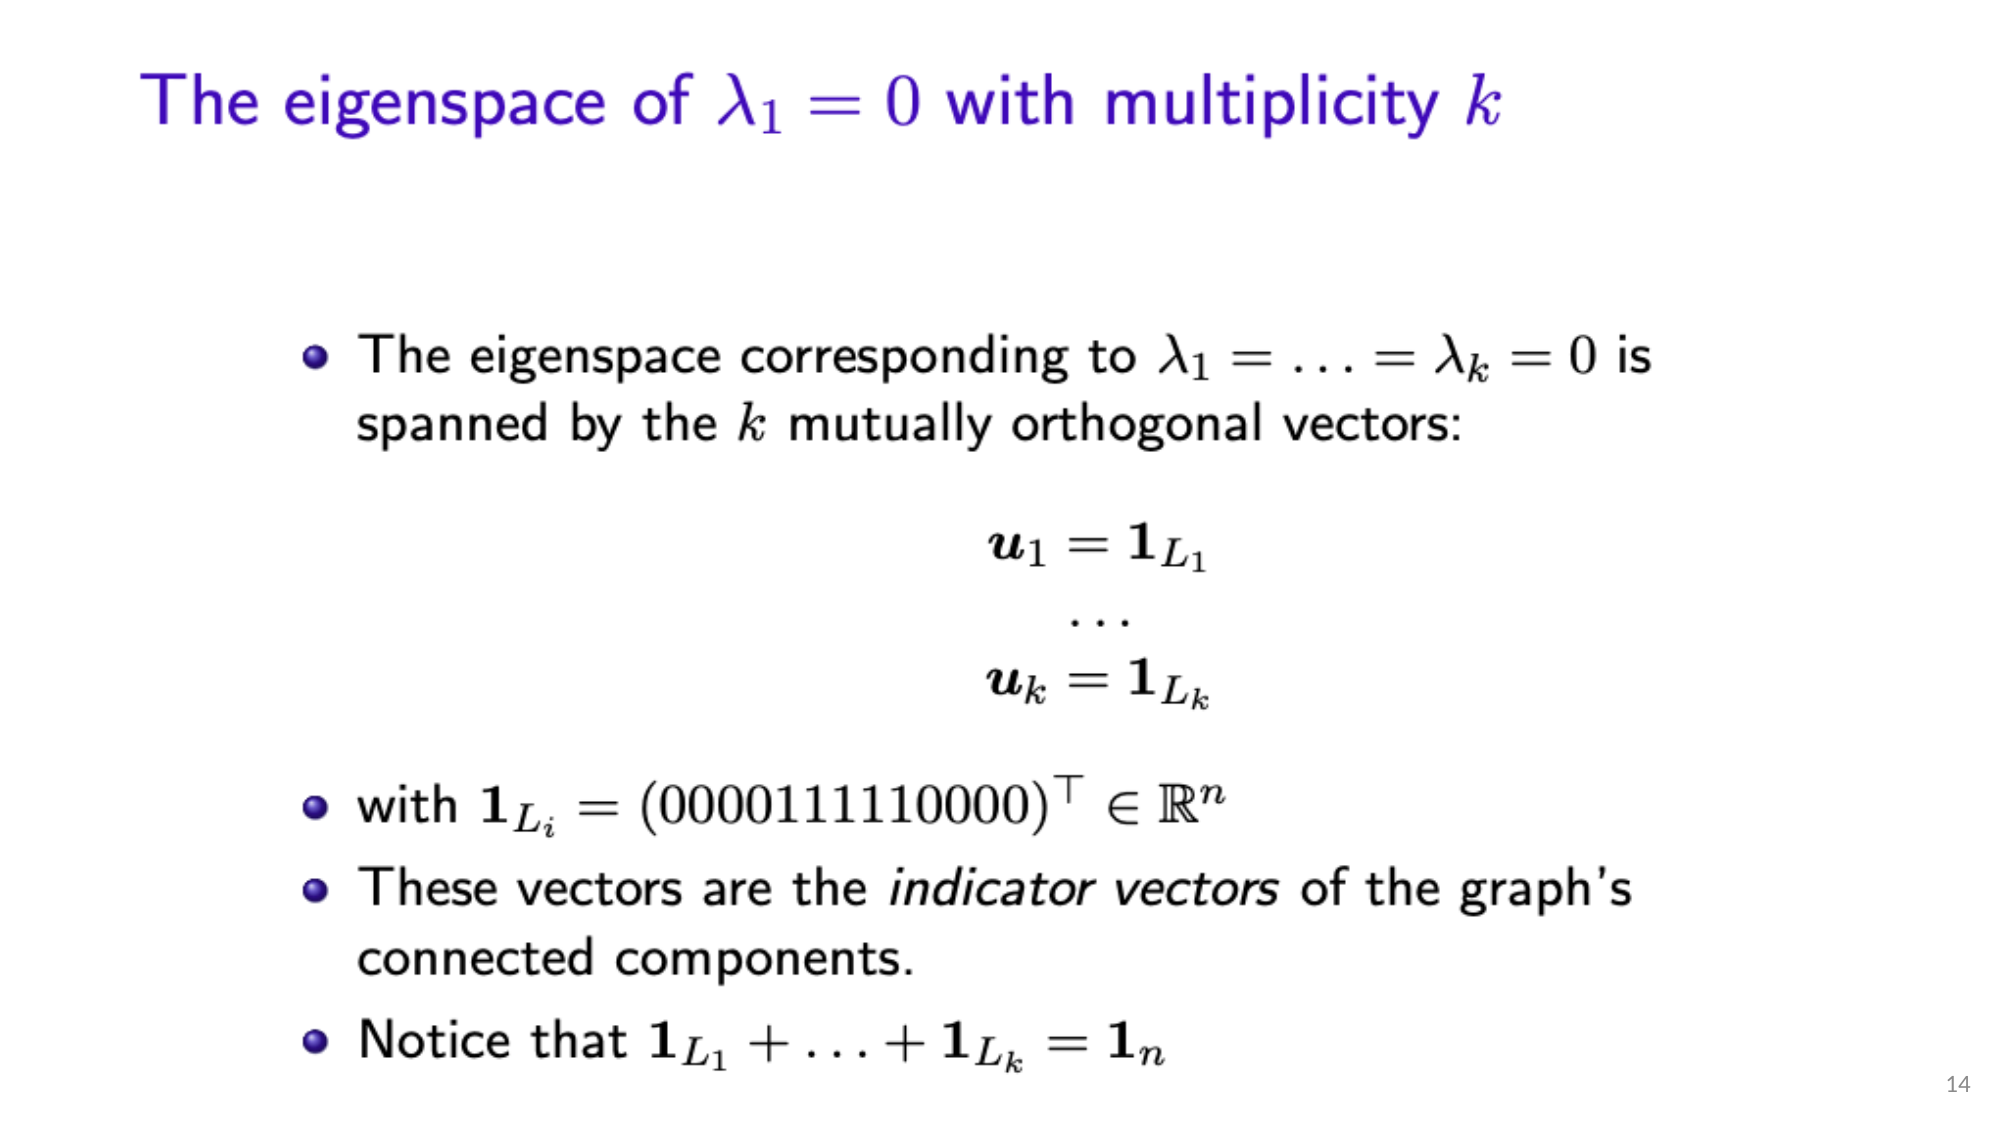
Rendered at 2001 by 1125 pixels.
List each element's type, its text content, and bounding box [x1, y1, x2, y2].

picture [131, 36, 1873, 1120]
slide_number 14 [1873, 1052, 1986, 1113]
